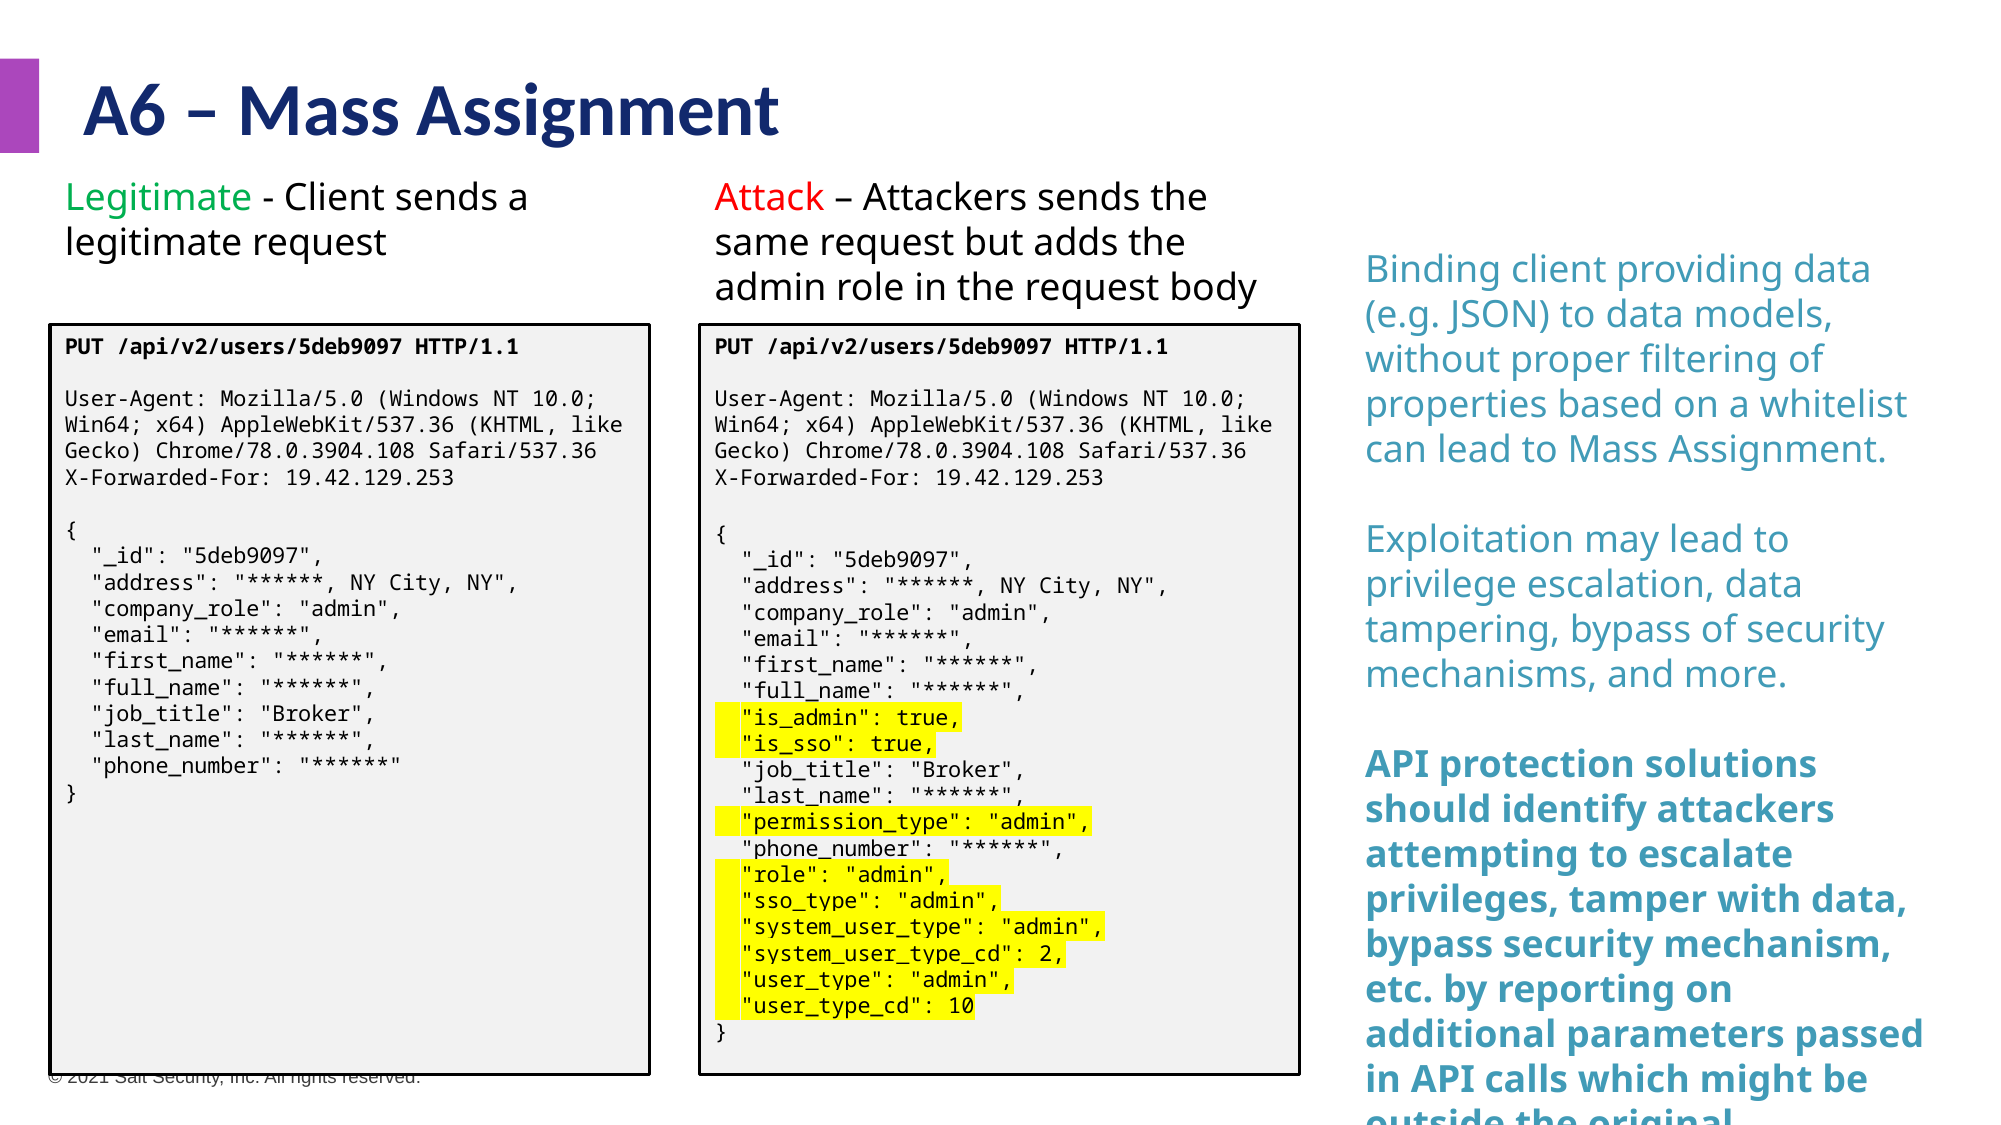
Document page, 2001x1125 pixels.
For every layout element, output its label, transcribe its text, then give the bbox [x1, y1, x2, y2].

text_box Attack – Attackers sends the same request but adds the admin role in the request body [699, 165, 1300, 271]
text_box Legitimate - Client sends a legitimate request [49, 165, 650, 271]
text_box PUT /api/v2/users/5deb9097 HTTP/1.1 User-Agent: Mozilla/5.0 (Windows NT 10.0; Win64; x64) AppleWebKit/537.36 (KHTML, like Gecko) Chrome/78.0.3904.108 Safari/537.36 X-Forwarded-For: 19.42.129.253 { "_id": "5deb9097", "address": "******, NY City, NY", "company_role": "admin", "email": "******", "first_name": "******", "full_name": "******", "is_admin": true, "is_sso": true, "job_title": "Broker", "last_name": "******", "permission_type": "admin", "phone_number": "******", "role": "admin", "sso_type": "admin", "system_user_type": "admin", "system_user_type_cd": 2, "user_type": "admin", "user_type_cd": 10 } [699, 324, 1300, 1075]
text_box PUT /api/v2/users/5deb9097 HTTP/1.1 User-Agent: Mozilla/5.0 (Windows NT 10.0; Win64; x64) AppleWebKit/537.36 (KHTML, like Gecko) Chrome/78.0.3904.108 Safari/537.36 X-Forwarded-For: 19.42.129.253 { "_id": "5deb9097", "address": "******, NY City, NY", "company_role": "admin", "email": "******", "first_name": "******", "full_name": "******", "job_title": "Broker", "last_name": "******", "phone_number": "******" } [49, 324, 650, 1075]
text_box Binding client providing data (e.g. JSON) to data models, without proper filtering of properties based on a whitelist can lead to Mass Assignment. Exploitation may lead to privilege escalation, data tampering, bypass of security mechanisms, and more. API protection solutions should identify attackers attempting to escalate privileges, tamper with data, bypass security mechanism, etc. by reporting on additional parameters passed in API calls which might be outside the original definition. [1349, 237, 1950, 1125]
text_box A6 – Mass Assignment [83, 11, 1725, 212]
